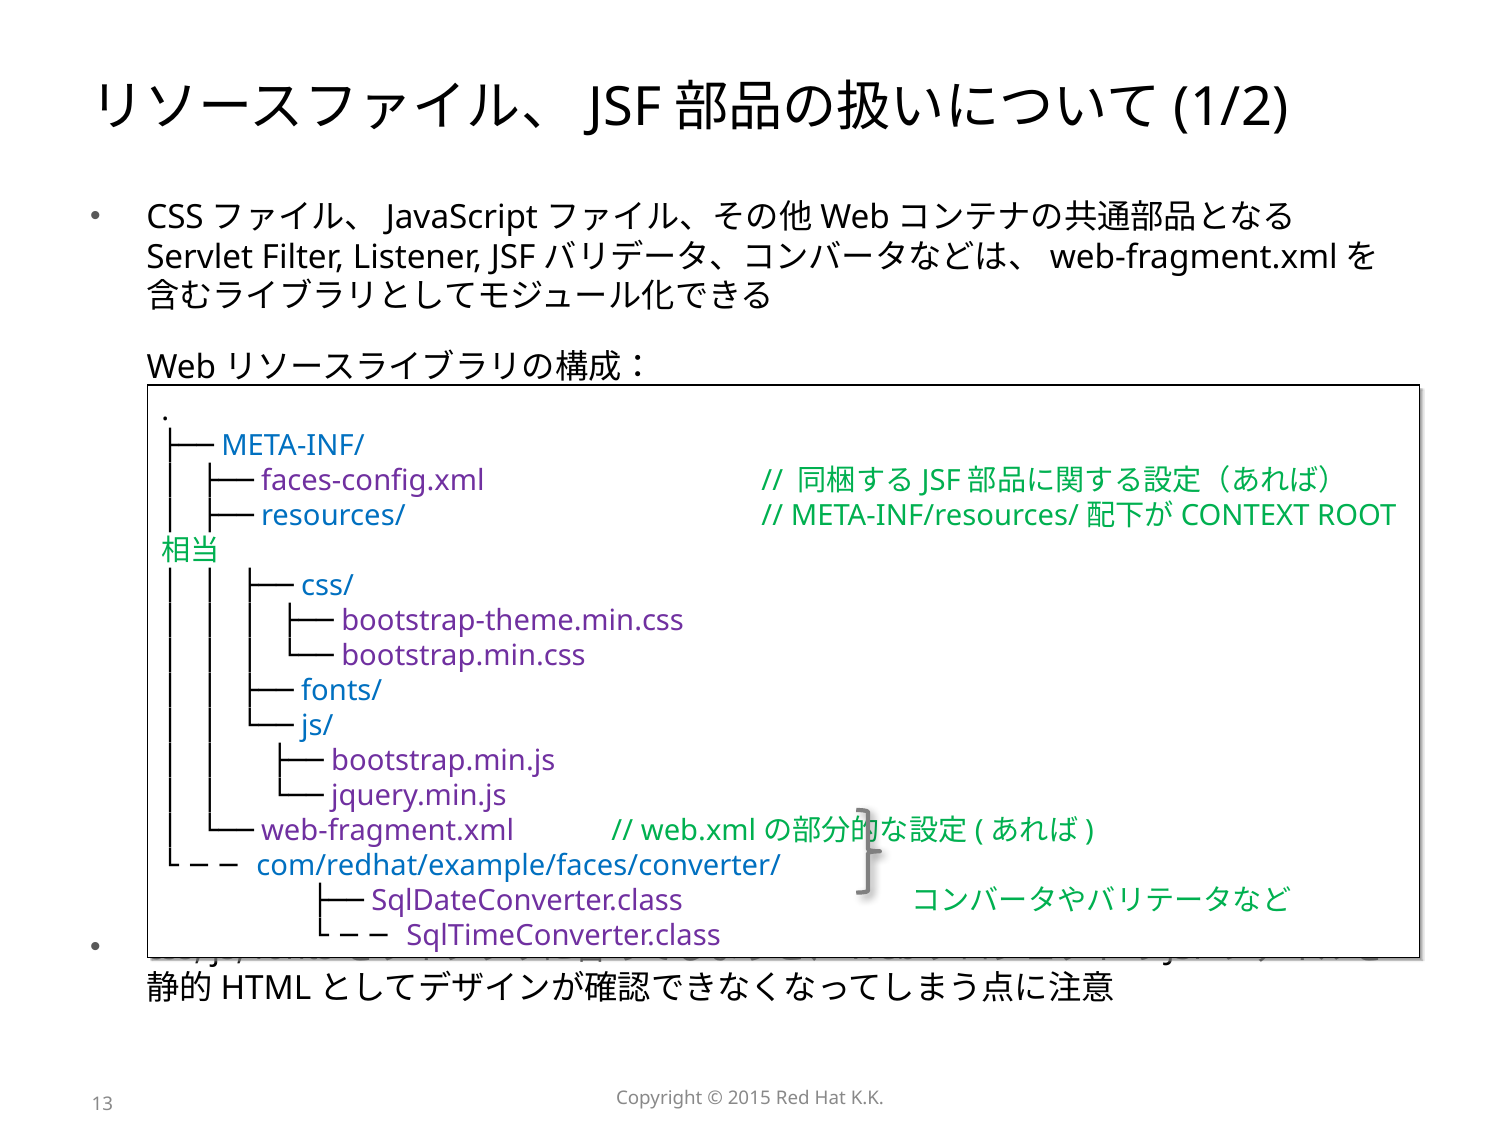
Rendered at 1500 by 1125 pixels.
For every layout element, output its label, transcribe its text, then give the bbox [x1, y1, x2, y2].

text_box . ├── META-INF/ │ ├── faces-config.xml // 同梱するJSF部品に関する設定（あれば） │ ├── resources/ // META-INF/resources/配下がCONTEXT ROOT相当 │ │ ├── css/ │ │ │ ├── bootstrap-theme.min.css │ │ │ └── bootstrap.min.css │ │ ├── fonts/ │ │ └── js/ │ │ ├── bootstrap.min.js │ │ └── jquery.min.js │ └── web-fragment.xml // web.xmlの部分的な設定(あれば) └── com/redhat/example/faces/converter/ ├── SqlDateConverter.class コンバータやバリテータなど └── SqlTimeConverter.class [147, 384, 1420, 958]
slide_number 13 [76, 1082, 160, 1125]
footer Copyright © 2015 Red Hat K.K. [430, 1082, 1069, 1119]
title リソースファイル、JSF部品の扱いについて(1/2) [75, 45, 1425, 163]
text_box Webリソースライブラリの構成： [140, 337, 661, 393]
list CSSファイル、JavaScriptファイル、その他Webコンテナの共通部品となるServlet Filter, Listener, JSFバリデータ、コンバータなどは、web-fragment.xmlを含むライブラリとしてモジュール化できる css, js, fontsをライブラリに含めてしまうと、WebプロジェクトのJSFファイルを静的HTMLとしてデザインが確認できなくなってしまう点に注意 [75, 187, 1425, 1059]
text_box [856, 807, 882, 895]
